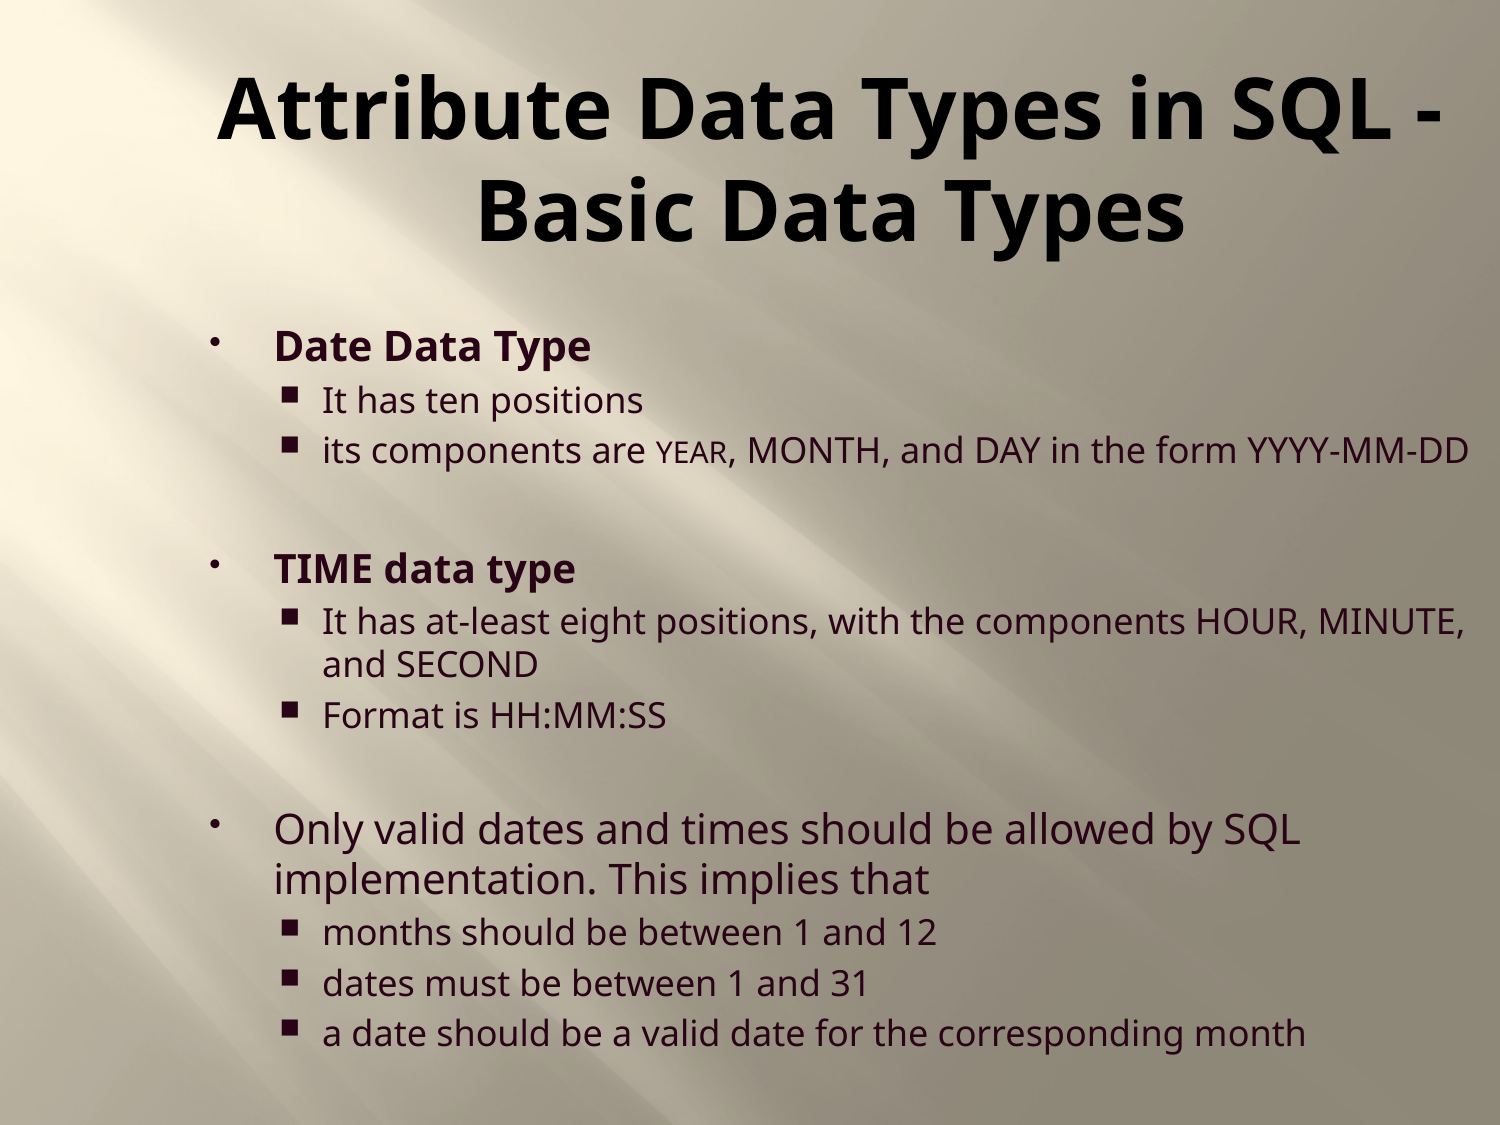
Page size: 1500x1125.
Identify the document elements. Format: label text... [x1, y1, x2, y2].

list Date Data Type It has ten positions its components are YEAR, MONTH, and DAY in the form YYYY-MM-DD TIME data type It has at-least eight positions, with the components HOUR, MINUTE, and SECOND Format is HH:MM:SS Only valid dates and times should be allowed by SQL implementation. This implies that months should be between 1 and 12 dates must be between 1 and 31 a date should be a valid date for the corresponding month [174, 312, 1500, 1063]
title Attribute Data Types in SQL - Basic Data Types [162, 31, 1500, 282]
